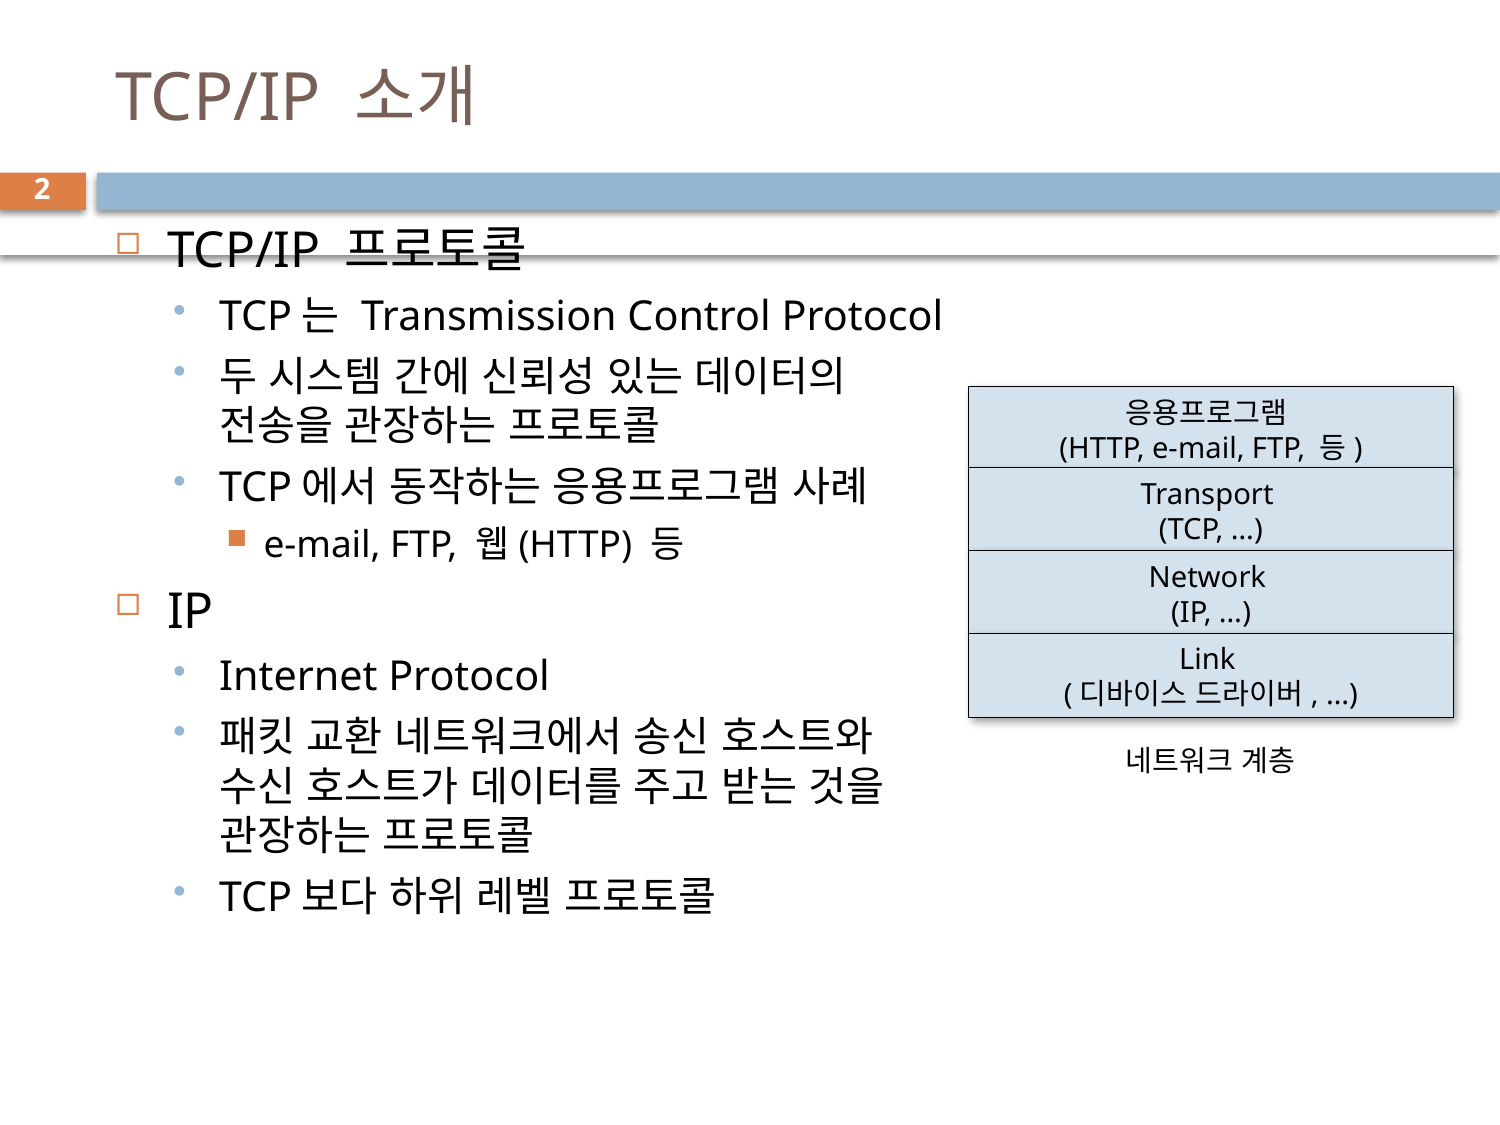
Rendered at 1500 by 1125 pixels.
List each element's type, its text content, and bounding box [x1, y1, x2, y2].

text_box 네트워크 계층 [1110, 734, 1311, 785]
title TCP/IP 소개 [100, 37, 1438, 149]
list TCP/IP 프로토콜 TCP는 Transmission Control Protocol 두 시스템 간에 신뢰성 있는 데이터의 전송을 관장하는 프로토콜 TCP에서 동작하는 응용프로그램 사례 e-mail, FTP, 웹(HTTP) 등 IP Internet Protocol 패킷 교환 네트워크에서 송신 호스트와 수신 호스트가 데이터를 주고 받는 것을 관장하는 프로토콜 TCP보다 하위 레벨 프로토콜 [100, 210, 961, 973]
slide_number 2 [0, 170, 87, 211]
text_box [968, 386, 1454, 720]
